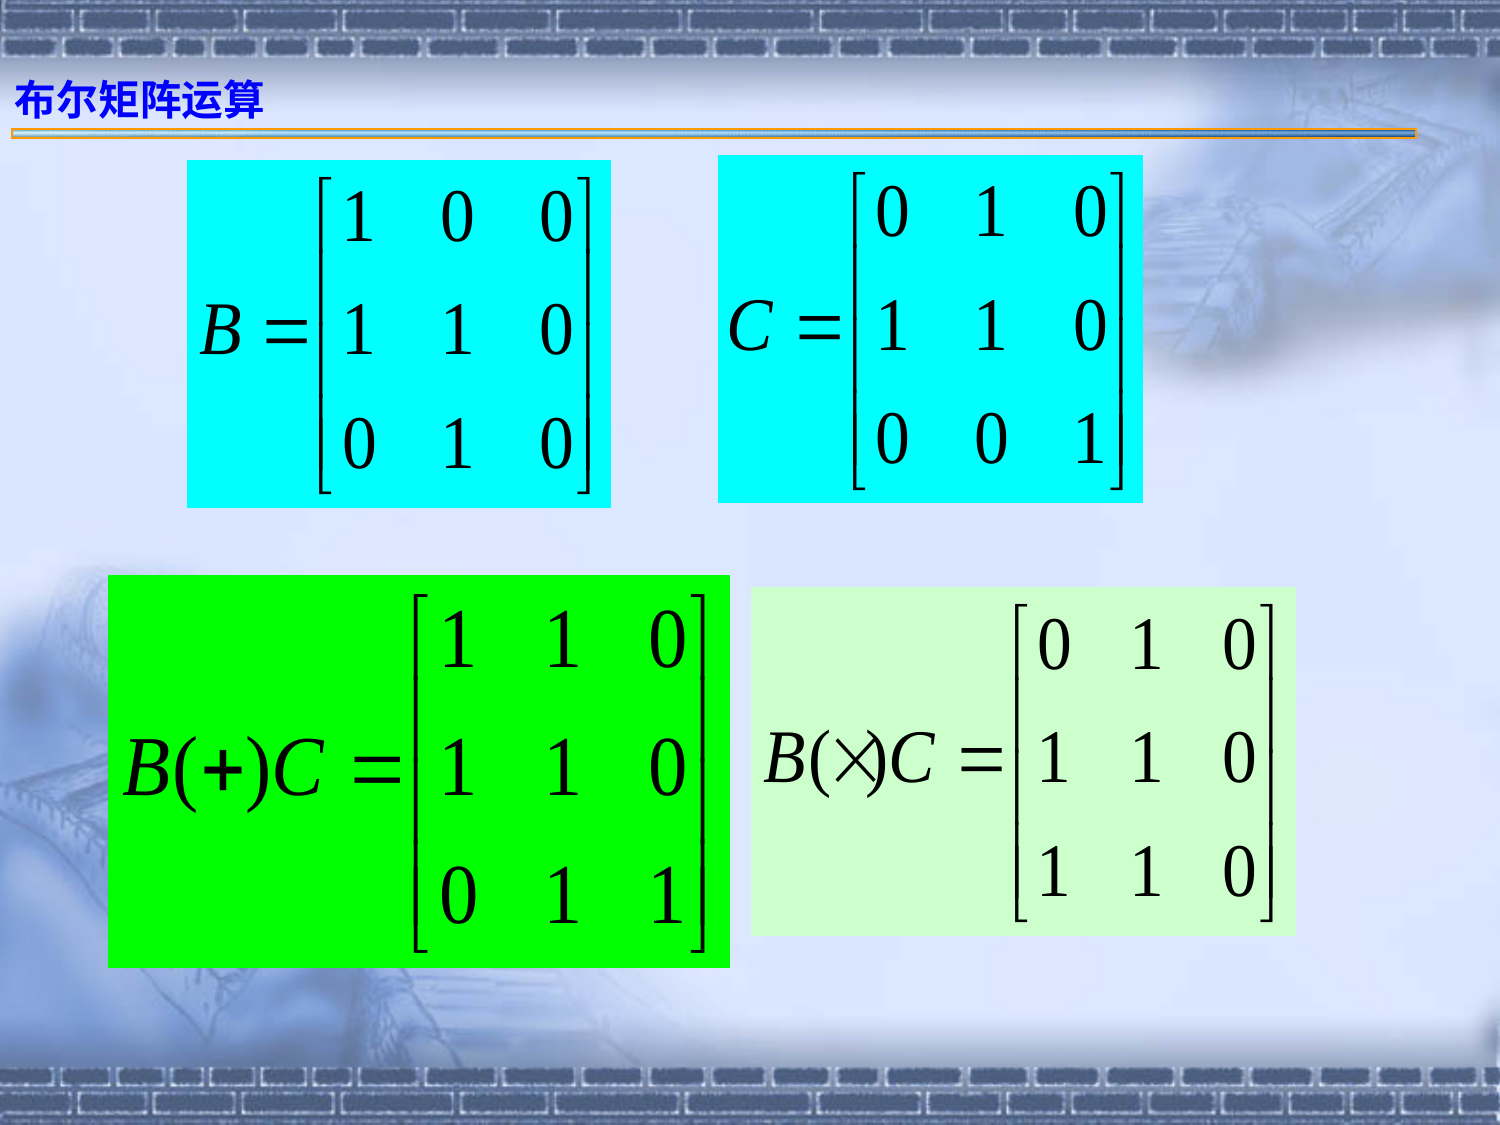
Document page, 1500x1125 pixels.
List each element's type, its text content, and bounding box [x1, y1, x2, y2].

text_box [186, 159, 612, 508]
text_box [718, 154, 1143, 504]
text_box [751, 587, 1297, 936]
picture [12, 129, 1416, 138]
picture [0, 0, 1500, 1125]
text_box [107, 574, 730, 969]
text_box 布尔矩阵运算 [0, 66, 528, 131]
